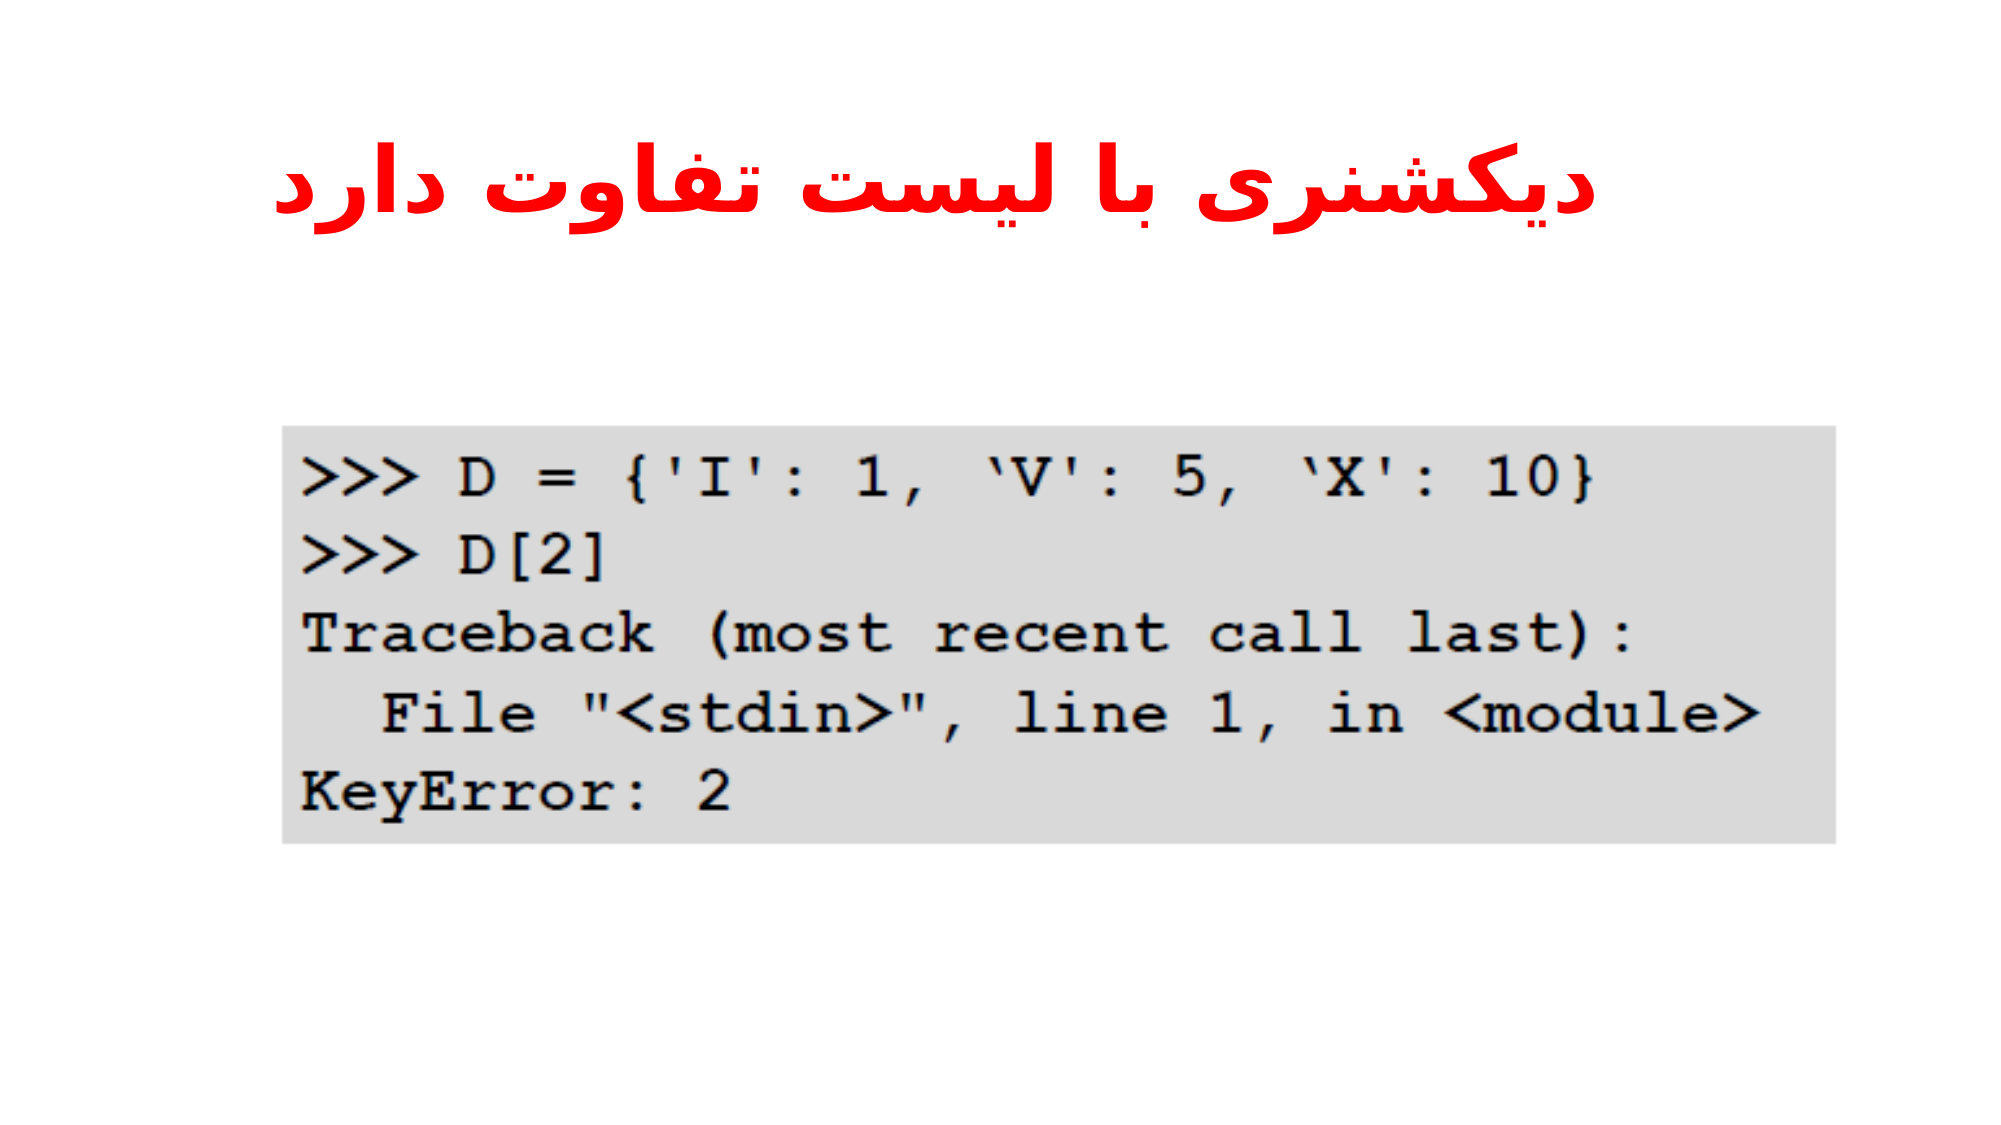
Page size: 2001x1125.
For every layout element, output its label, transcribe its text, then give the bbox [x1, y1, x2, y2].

title دیکشنری با لیست تفاوت دارد [177, 77, 1694, 240]
picture [257, 411, 1855, 881]
